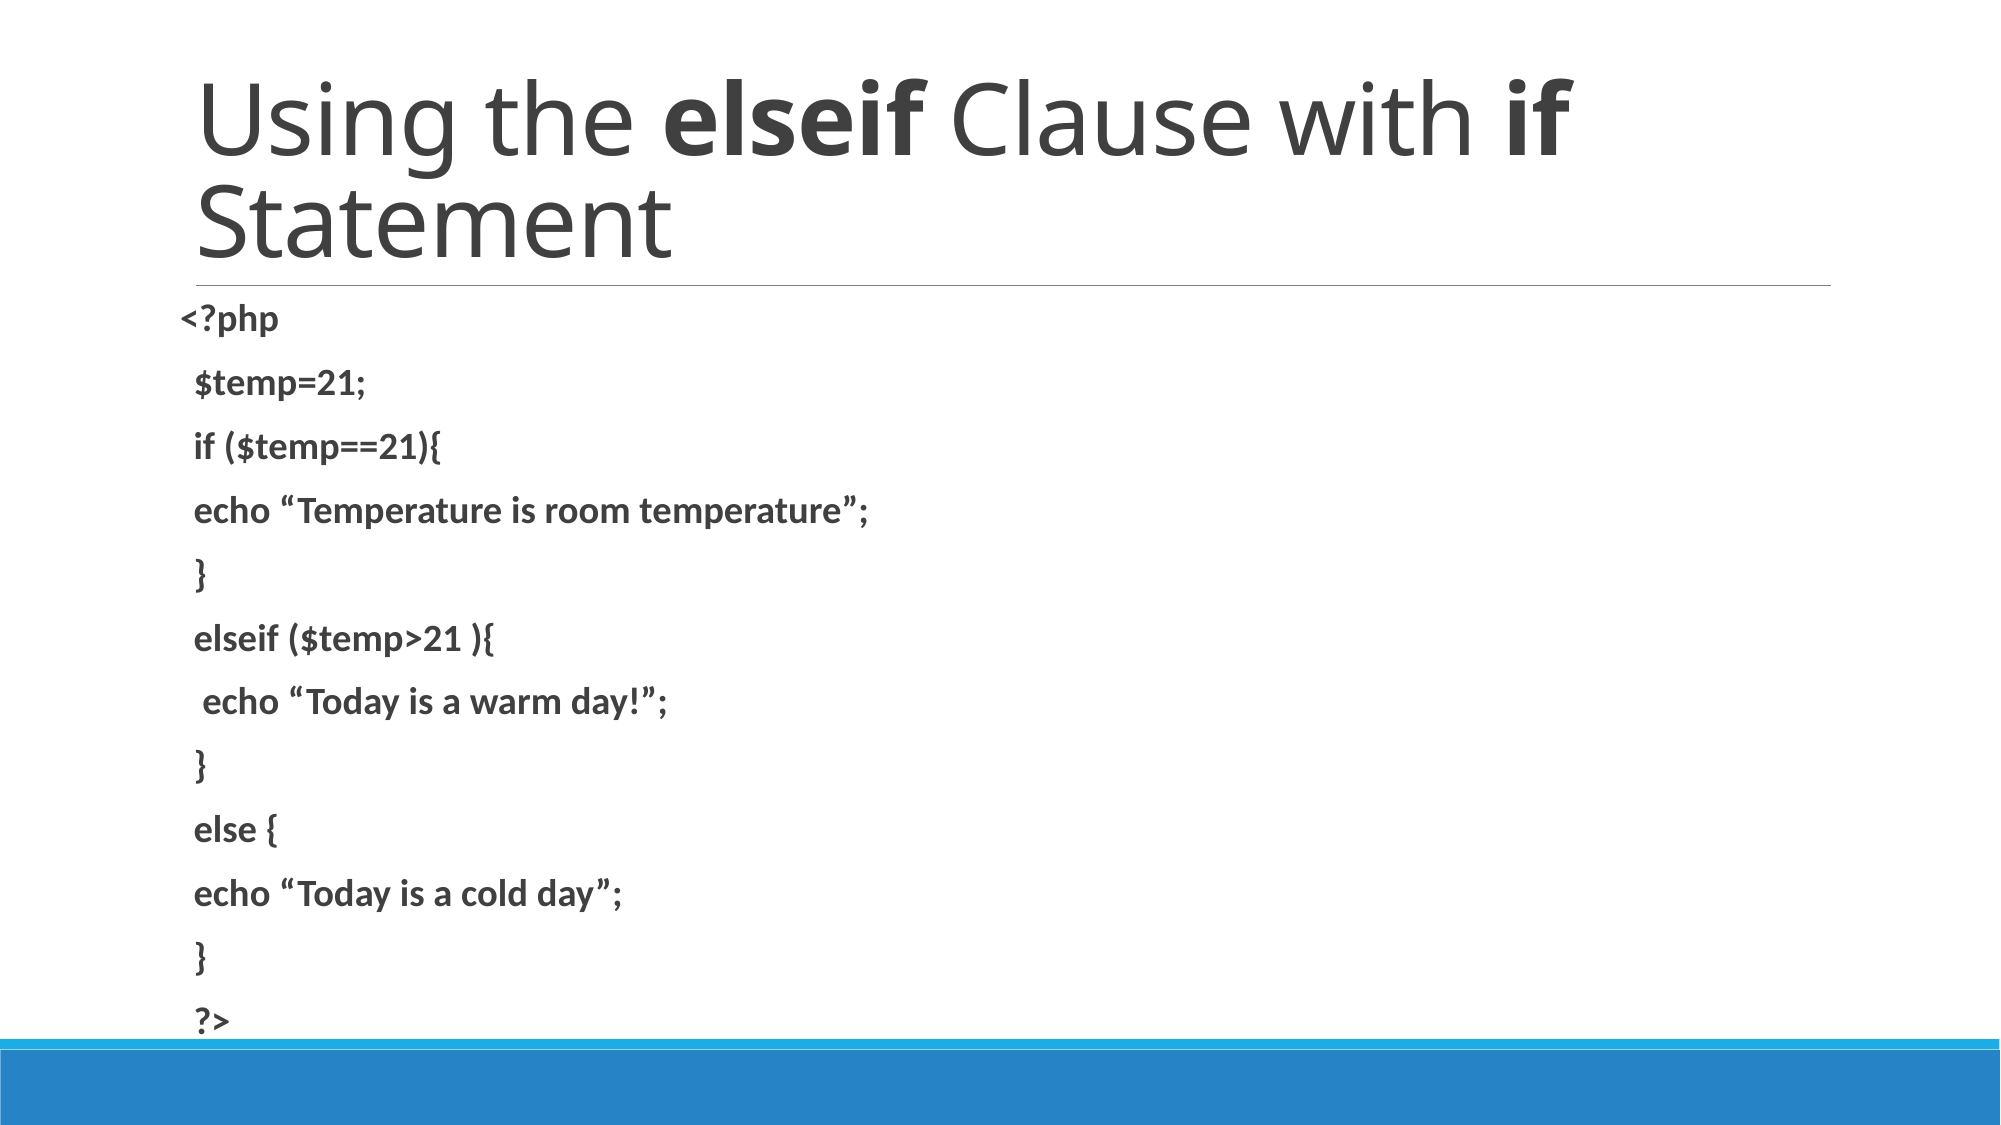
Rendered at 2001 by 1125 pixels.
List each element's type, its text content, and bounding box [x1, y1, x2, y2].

list <?php $temp=21; if ($temp==21){ echo “Temperature is room temperature”; } elseif ($temp>21 ){ echo “Today is a warm day!”; } else { echo “Today is a cold day”; } ?> [180, 290, 1530, 1052]
title Using the elseif Clause with if Statement [180, 47, 1830, 285]
